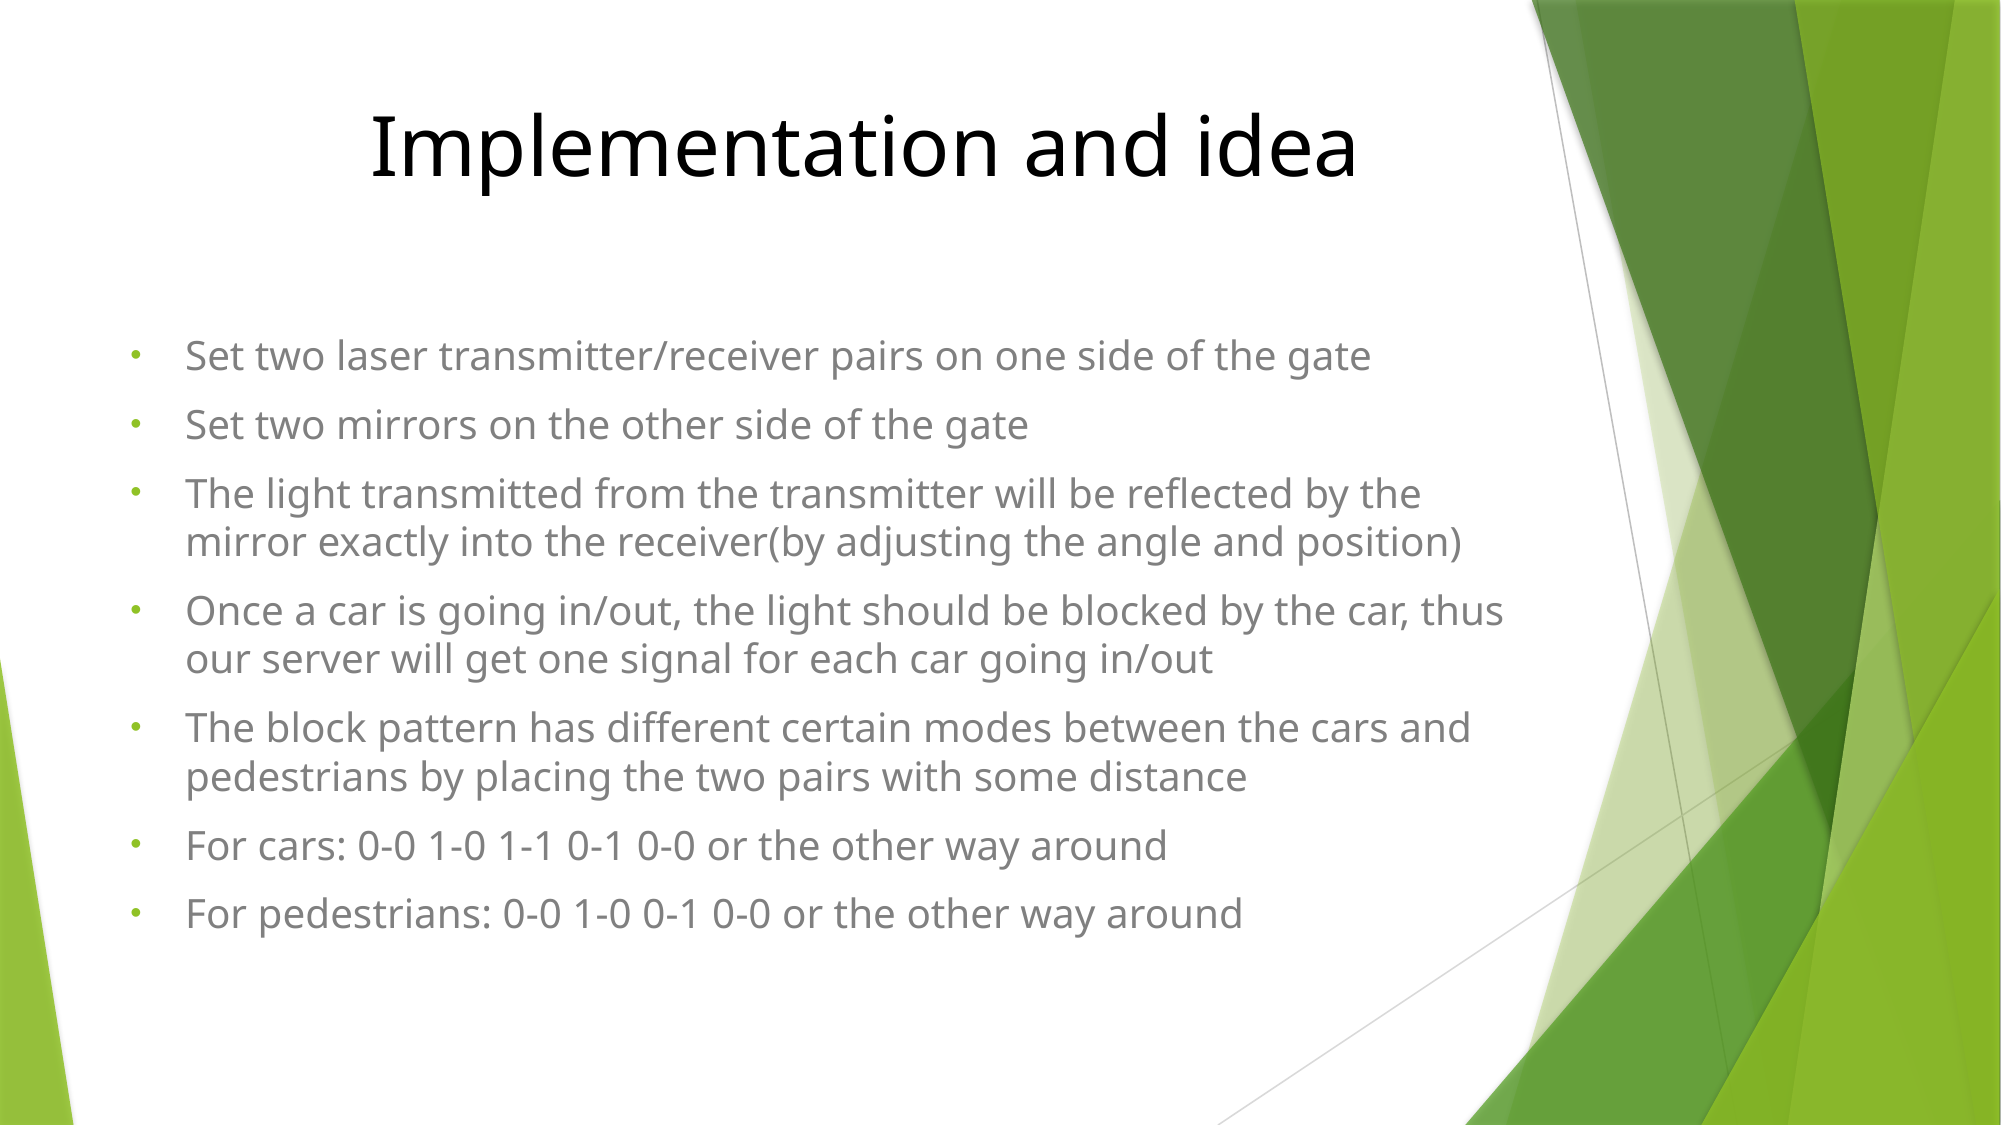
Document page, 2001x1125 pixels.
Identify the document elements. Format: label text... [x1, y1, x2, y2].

title Implementation and idea [95, 63, 1506, 201]
list Set two laser transmitter/receiver pairs on one side of the gate Set two mirrors on the other side of the gate The light transmitted from the transmitter will be reflected by the mirror exactly into the receiver(by adjusting the angle and position) Once a car is going in/out, the light should be blocked by the car, thus our server will get one signal for each car going in/out The block pattern has different certain modes between the cars and pedestrians by placing the two pairs with some distance For cars: 0-0 1-0 1-1 0-1 0-0 or the other way around For pedestrians: 0-0 1-0 0-1 0-0 or the other way around [115, 322, 1526, 949]
